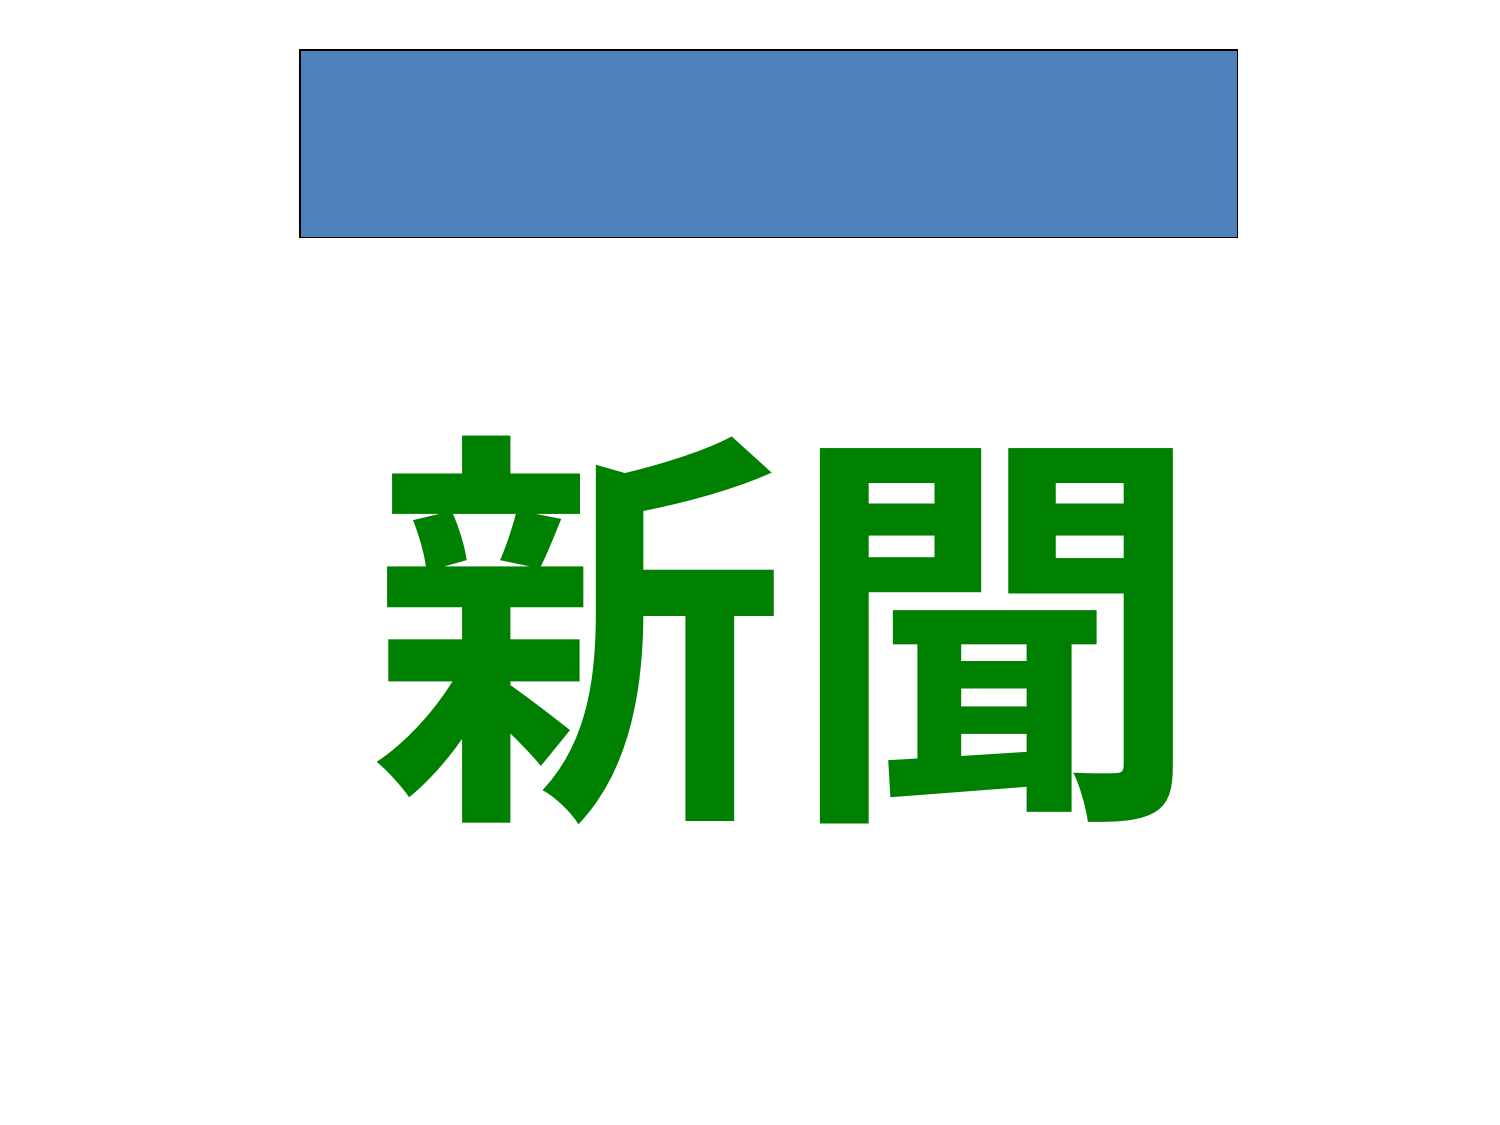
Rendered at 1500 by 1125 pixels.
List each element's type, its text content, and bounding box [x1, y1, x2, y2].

title しんぶん [75, 45, 1425, 233]
text_box [300, 50, 1238, 238]
list 新聞 [150, 362, 1425, 1005]
